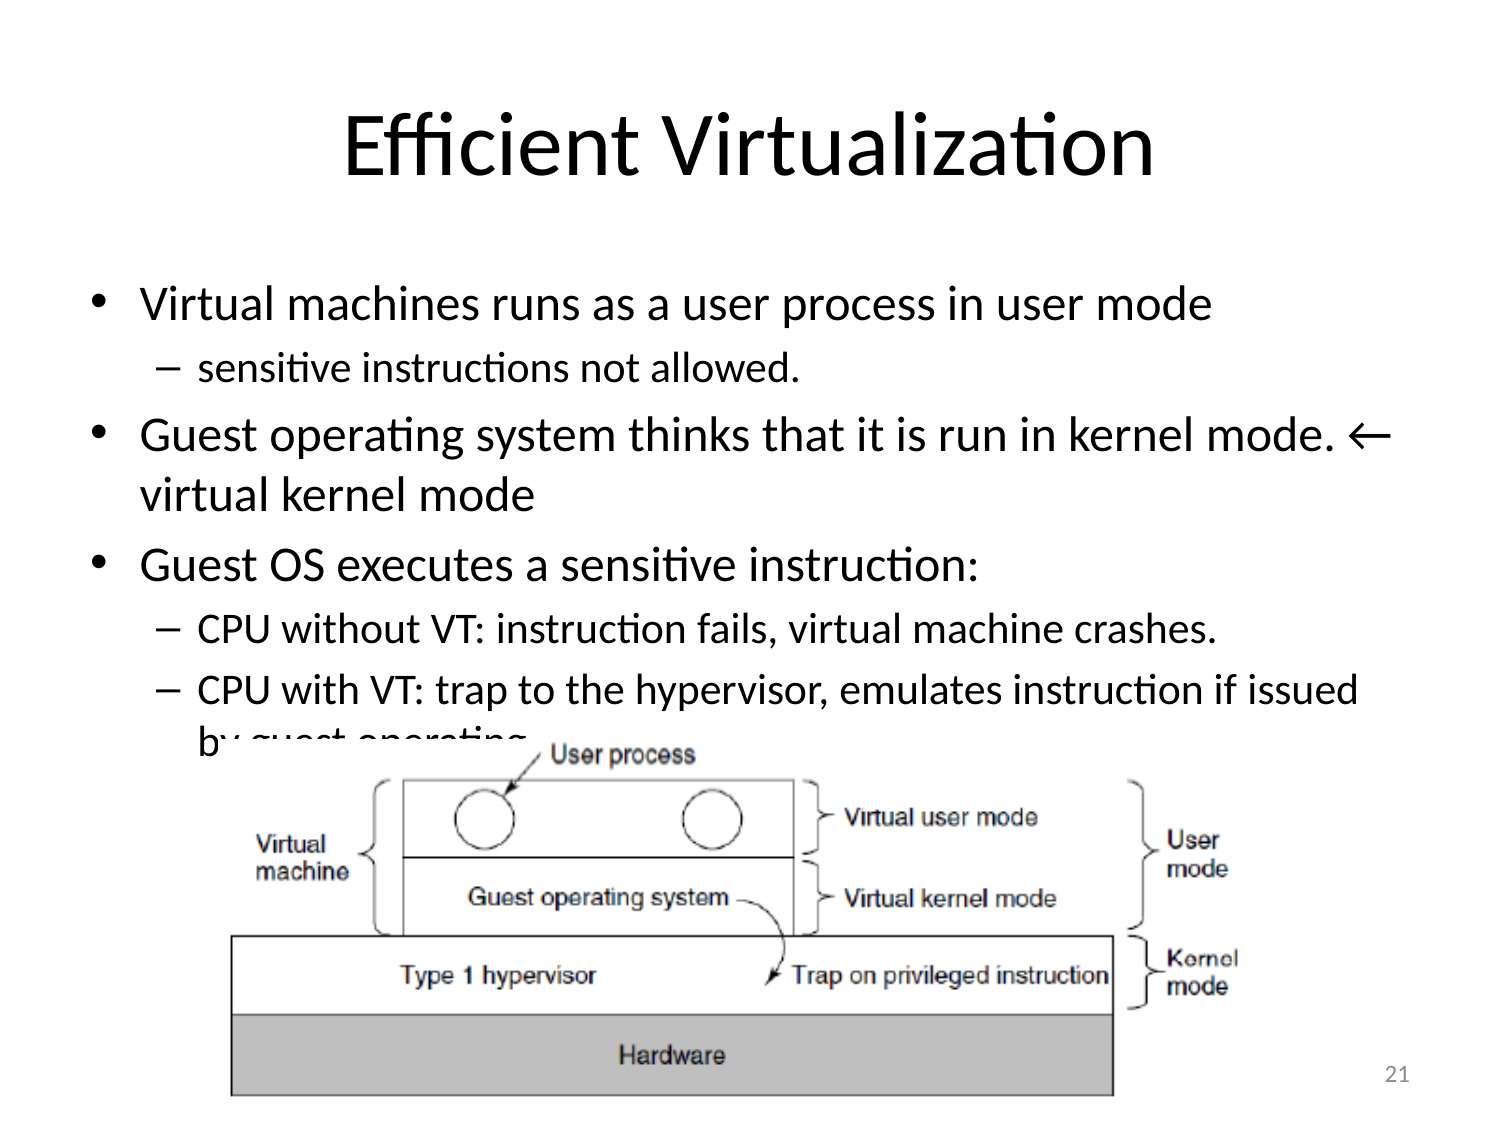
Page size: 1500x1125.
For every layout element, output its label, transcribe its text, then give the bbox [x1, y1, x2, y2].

title Efficient Virtualization [75, 45, 1425, 233]
list Virtual machines runs as a user process in user mode sensitive instructions not allowed. Guest operating system thinks that it is run in kernel mode. ← virtual kernel mode Guest OS executes a sensitive instruction: CPU without VT: instruction fails, virtual machine crashes. CPU with VT: trap to the hypervisor, emulates instruction if issued by guest operating . [75, 262, 1425, 776]
slide_number 21 [1250, 1042, 1425, 1103]
picture [218, 739, 1247, 1106]
